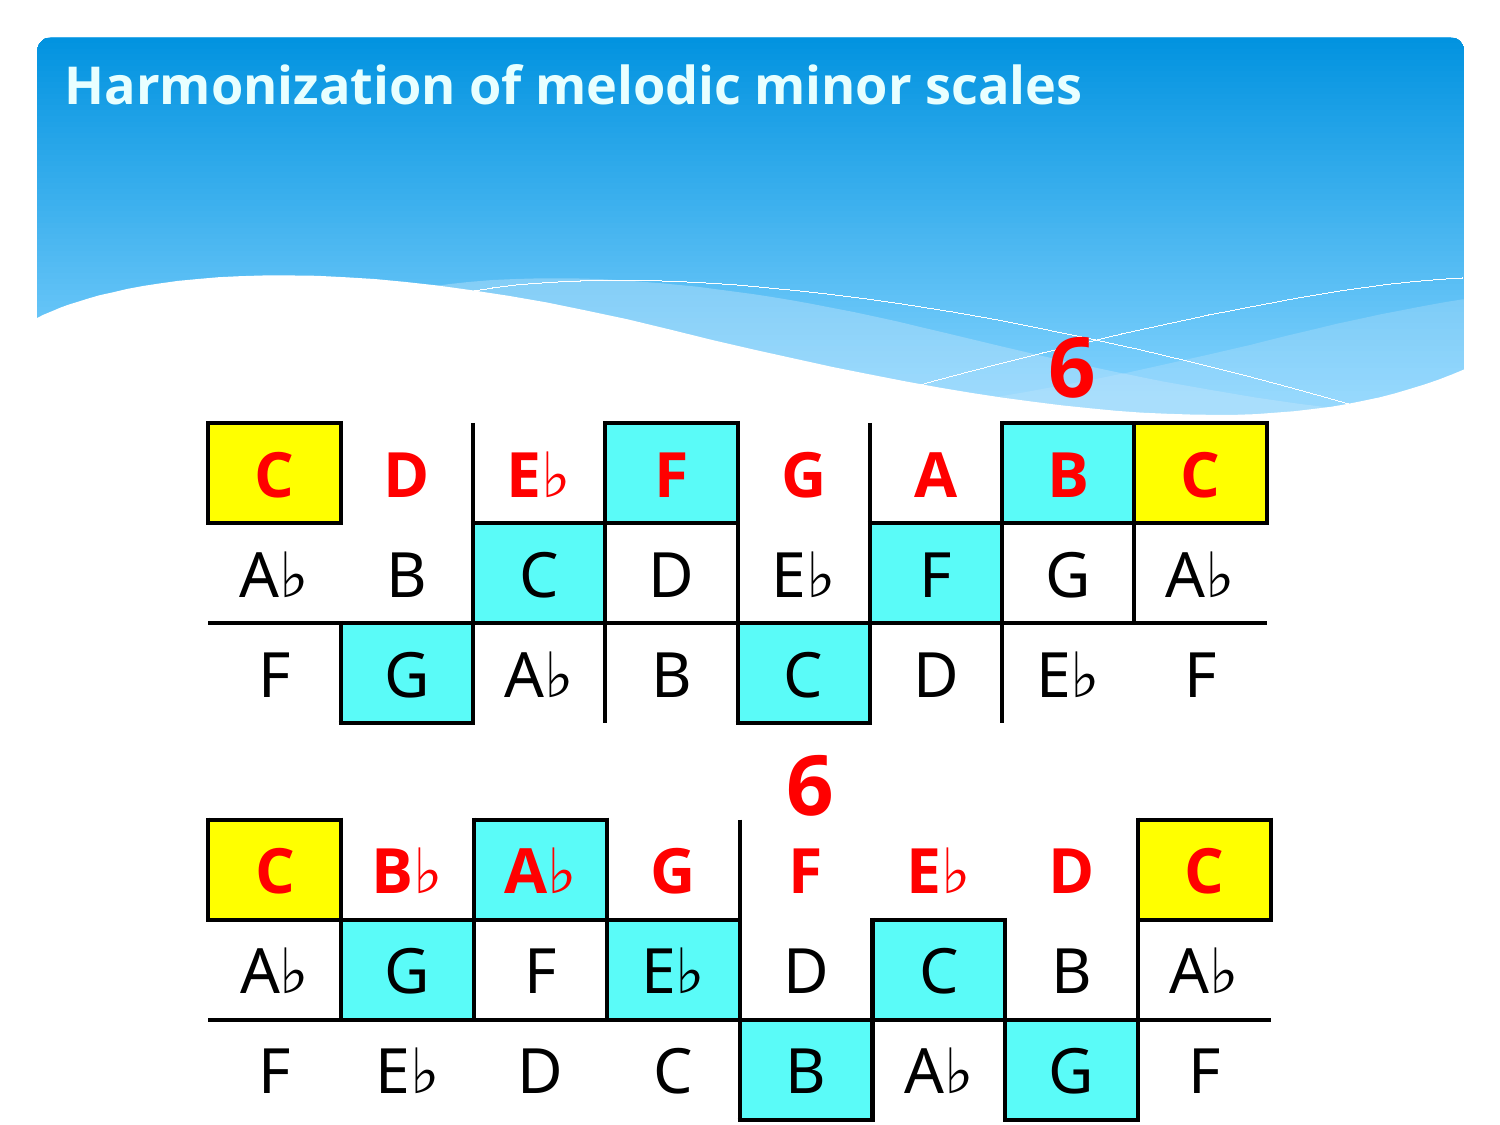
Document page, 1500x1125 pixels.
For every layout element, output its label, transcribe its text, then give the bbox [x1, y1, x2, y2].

table_header E♭ [475, 423, 603, 521]
table_cell C [607, 1022, 738, 1120]
table_cell D [742, 920, 870, 1018]
table_cell B [341, 523, 471, 621]
table_cell F [1140, 1022, 1271, 1120]
table_cell F [208, 1022, 341, 1120]
table_header A♭ [476, 822, 605, 918]
table_cell E♭ [1004, 625, 1134, 723]
table_cell B [742, 1022, 870, 1118]
table_cell A♭ [1140, 922, 1271, 1018]
text_box 6 [771, 725, 833, 840]
table_cell F [208, 625, 339, 723]
table_header D [343, 423, 471, 523]
table_cell G [1004, 525, 1132, 621]
table_cell A♭ [875, 1022, 1003, 1120]
table_cell F [1134, 625, 1267, 723]
table_cell E♭ [609, 922, 738, 1018]
table_header C [210, 425, 339, 521]
table_header F [607, 425, 736, 521]
table_cell B [607, 625, 736, 723]
table_header C [1136, 425, 1265, 521]
table_cell B [1007, 920, 1136, 1018]
table_cell G [343, 922, 472, 1018]
table_header A [872, 423, 1000, 521]
table_cell E♭ [740, 523, 868, 621]
table_header G [609, 820, 738, 918]
table_header E♭ [872, 820, 1005, 918]
table_cell C [740, 625, 868, 721]
table_header D [1005, 820, 1136, 920]
table_header B♭ [343, 820, 472, 918]
title Harmonization of melodic minor scales [49, 43, 1500, 123]
table_cell E♭ [341, 1022, 474, 1120]
table_header C [210, 822, 339, 918]
table_header F [742, 820, 872, 920]
table_cell G [1007, 1022, 1136, 1118]
table_header C [1140, 822, 1269, 918]
table_cell G [343, 625, 471, 721]
table_cell C [875, 922, 1003, 1018]
table_header B [1004, 425, 1132, 521]
table_cell A♭ [208, 525, 341, 621]
table_cell A♭ [208, 922, 339, 1018]
table_cell F [872, 525, 1000, 621]
table_cell D [607, 525, 736, 621]
table_cell A♭ [475, 625, 603, 723]
table_cell D [872, 625, 1000, 723]
table_header G [740, 423, 868, 523]
table_cell A♭ [1136, 525, 1267, 621]
table_cell D [474, 1022, 607, 1120]
text_box 6 [1033, 306, 1095, 422]
table_cell C [475, 525, 603, 621]
table_cell F [476, 922, 605, 1018]
